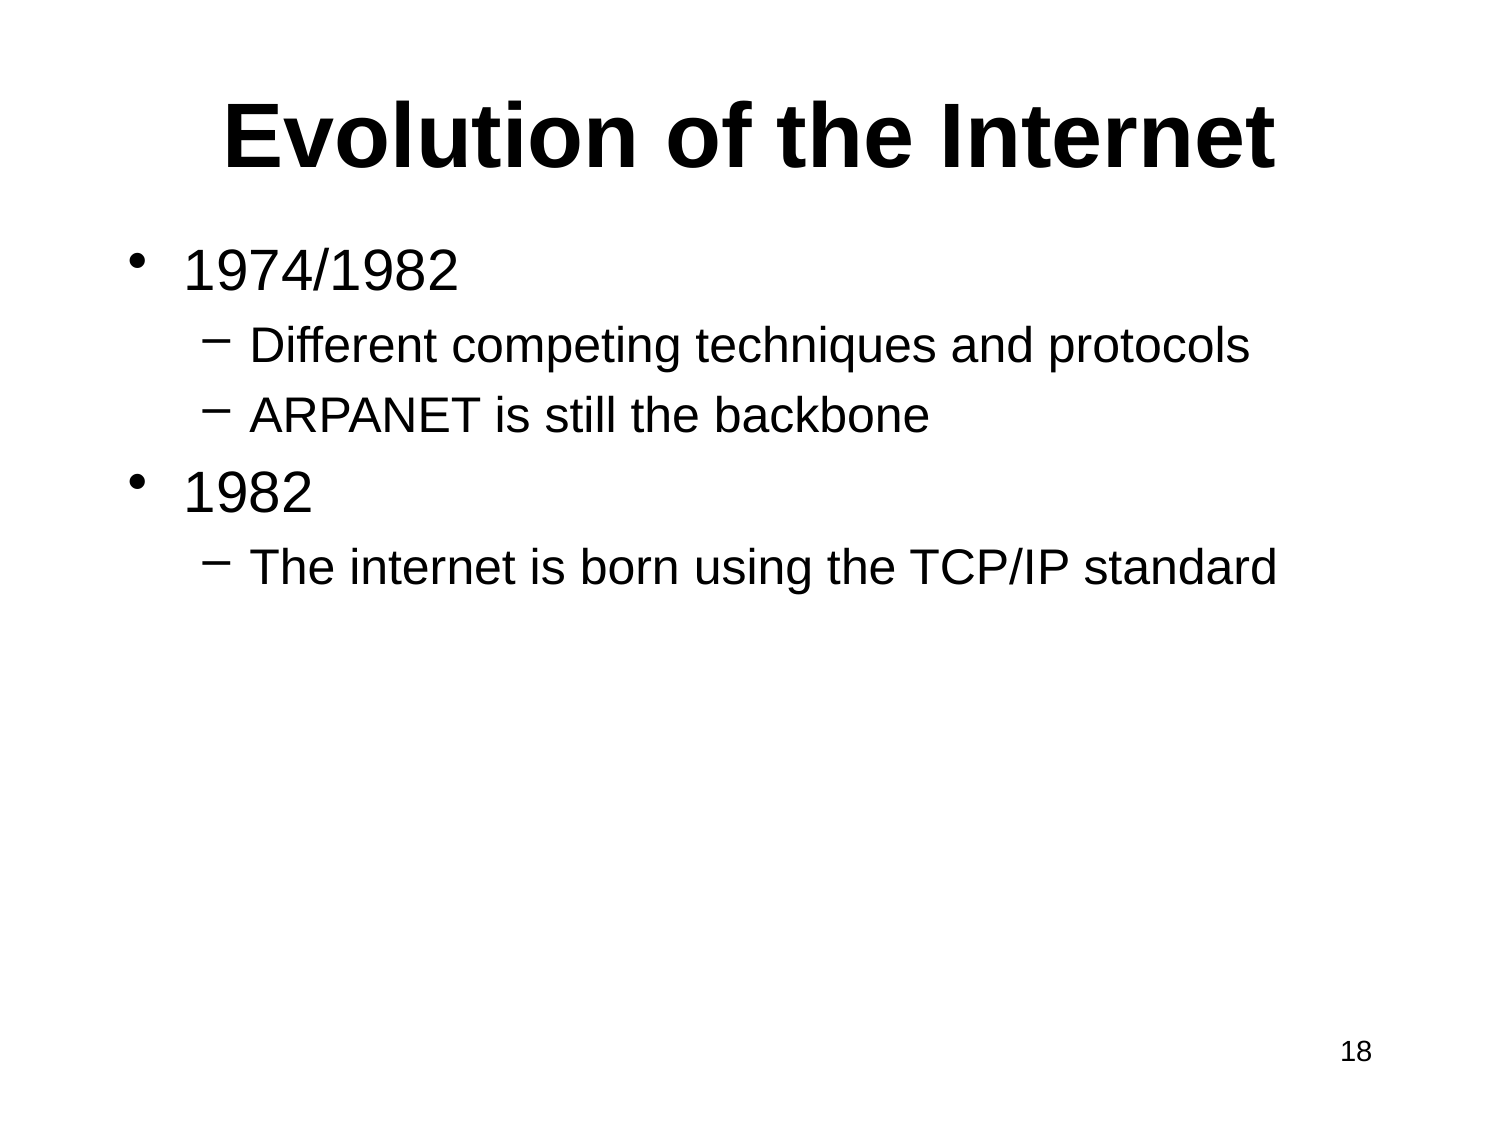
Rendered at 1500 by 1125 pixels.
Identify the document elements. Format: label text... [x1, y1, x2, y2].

list 1974/1982 Different competing techniques and protocols ARPANET is still the backbone 1982 The internet is born using the TCP/IP standard [112, 224, 1388, 963]
slide_number 18 [1074, 1024, 1388, 1101]
title Evolution of the Internet [112, 37, 1388, 224]
